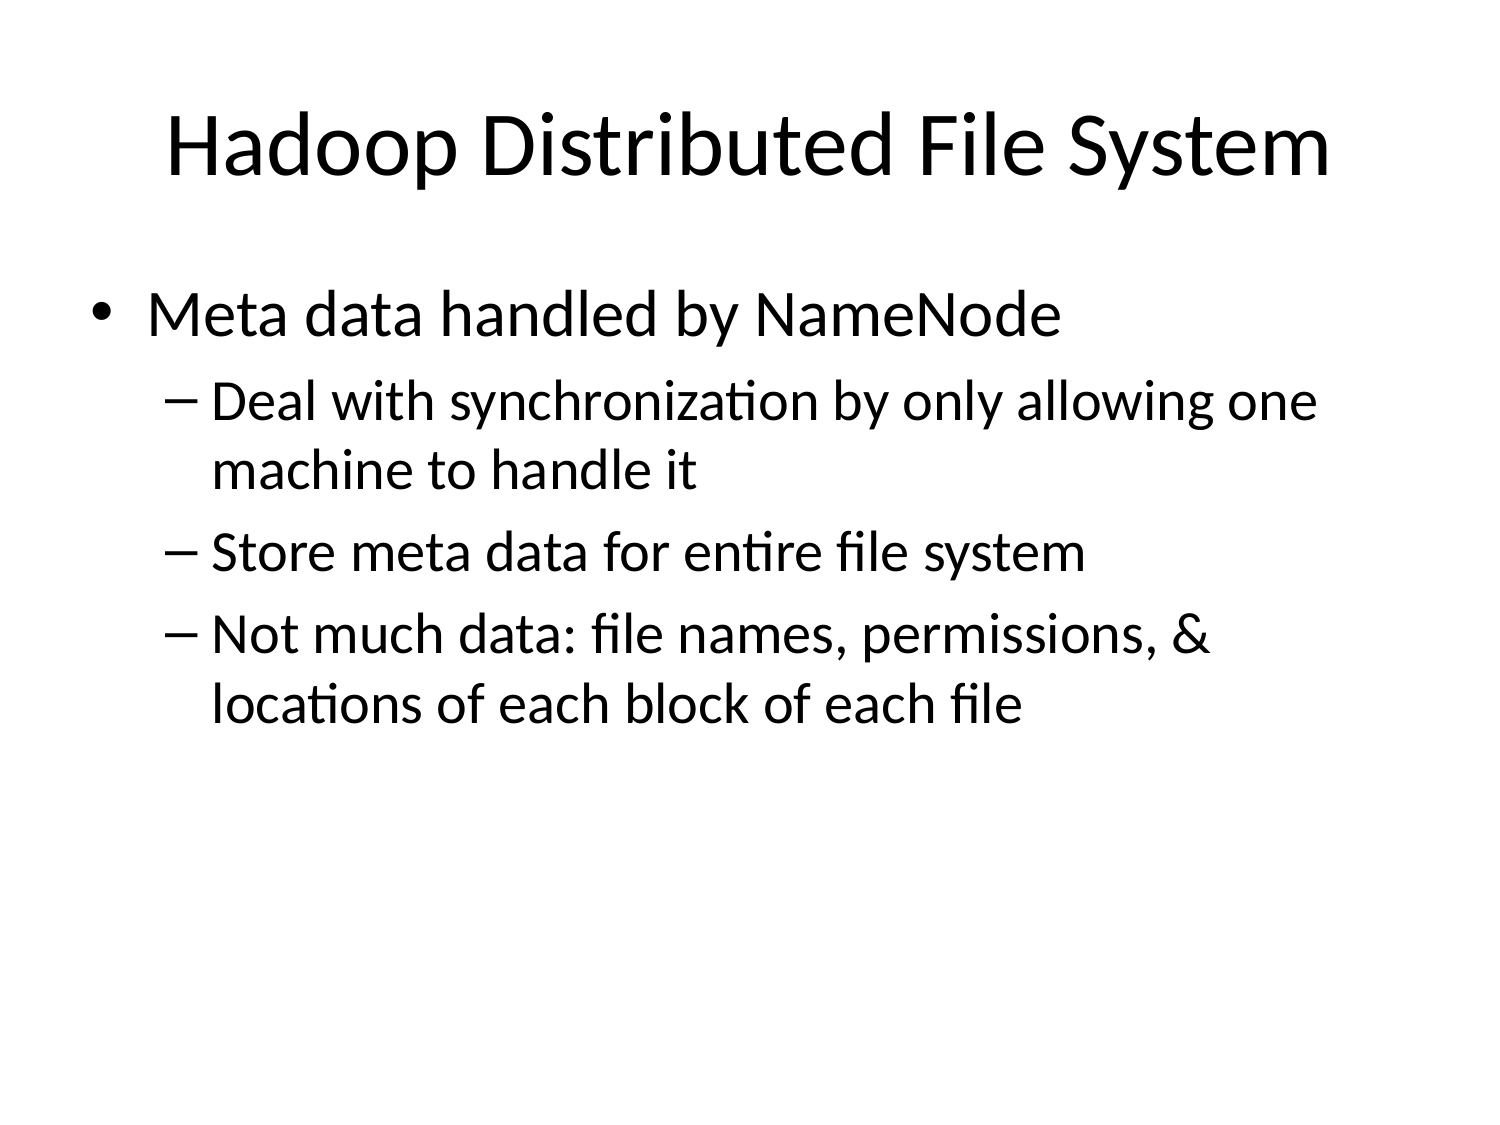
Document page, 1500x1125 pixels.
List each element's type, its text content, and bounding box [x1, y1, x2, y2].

title Hadoop Distributed File System [75, 45, 1425, 233]
list Meta data handled by NameNode Deal with synchronization by only allowing one machine to handle it Store meta data for entire file system Not much data: file names, permissions, & locations of each block of each file [75, 262, 1425, 1005]
